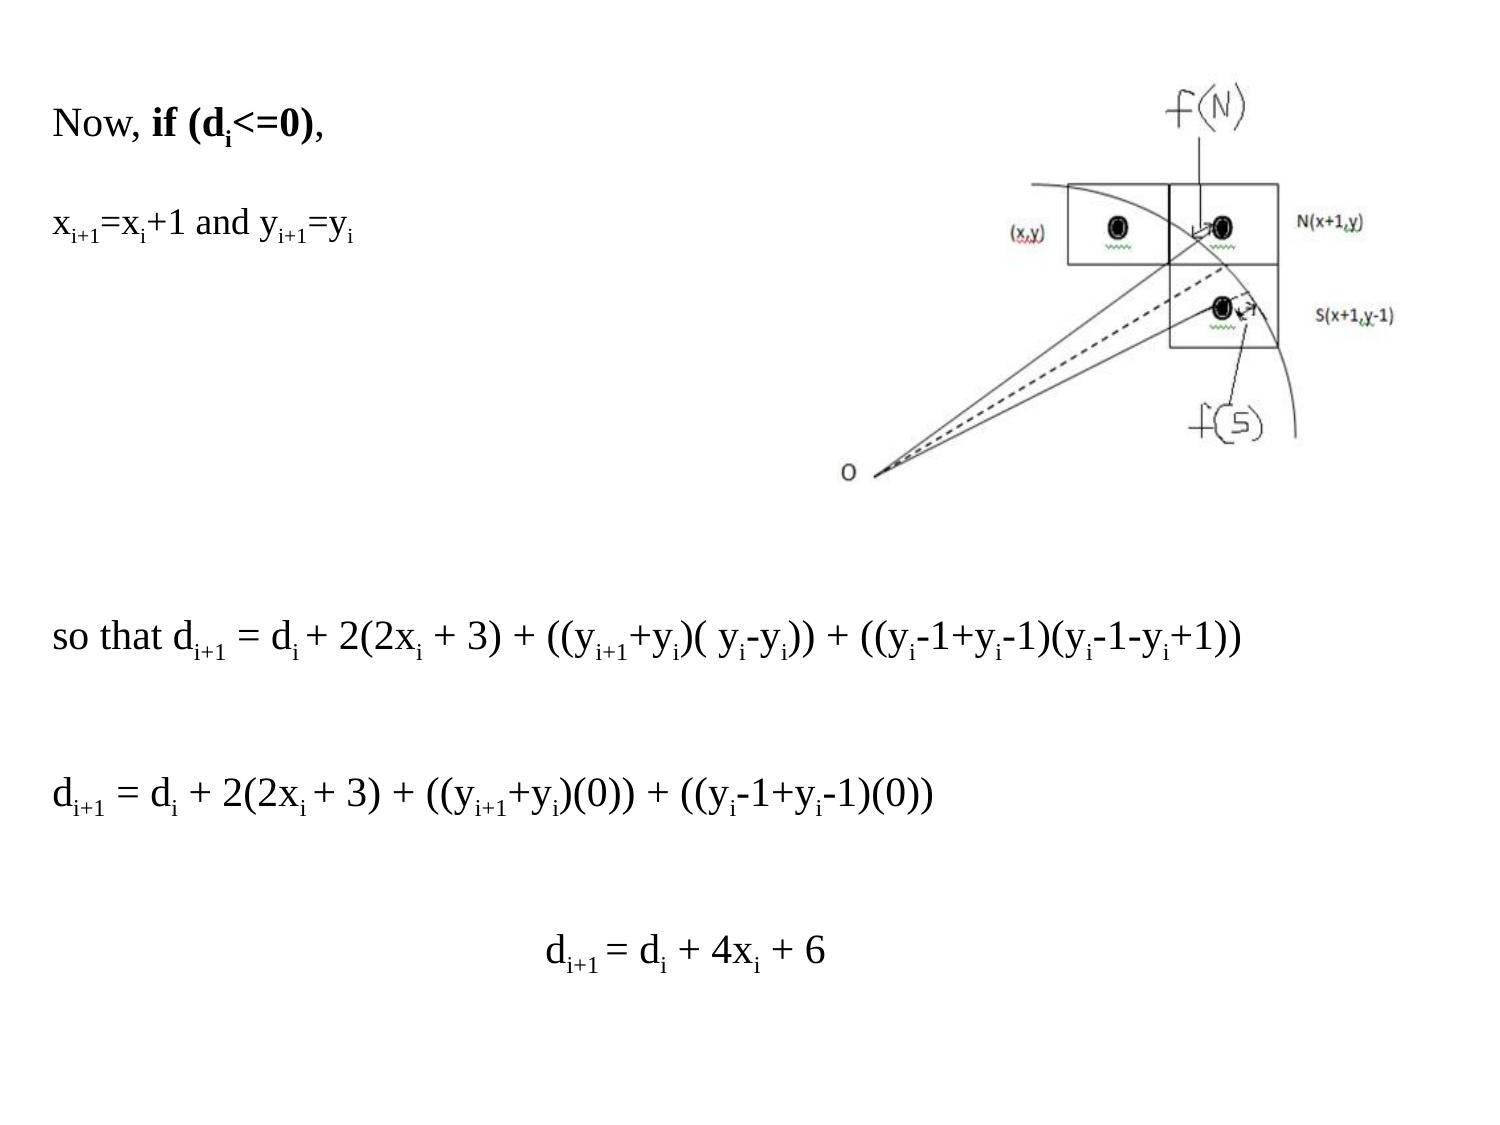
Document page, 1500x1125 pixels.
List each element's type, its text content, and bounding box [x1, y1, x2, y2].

picture [837, 49, 1404, 501]
text_box Now, if (di<=0), xi+1=xi+1 and yi+1=yi so that di+1 = di + 2(2xi + 3) + ((yi+1+yi)( yi-yi)) + ((yi-1+yi-1)(yi-1-yi+1)) di+1 = di + 2(2xi + 3) + ((yi+1+yi)(0)) + ((yi-1+yi-1)(0)) di+1 = di + 4xi + 6 [37, 87, 1475, 986]
